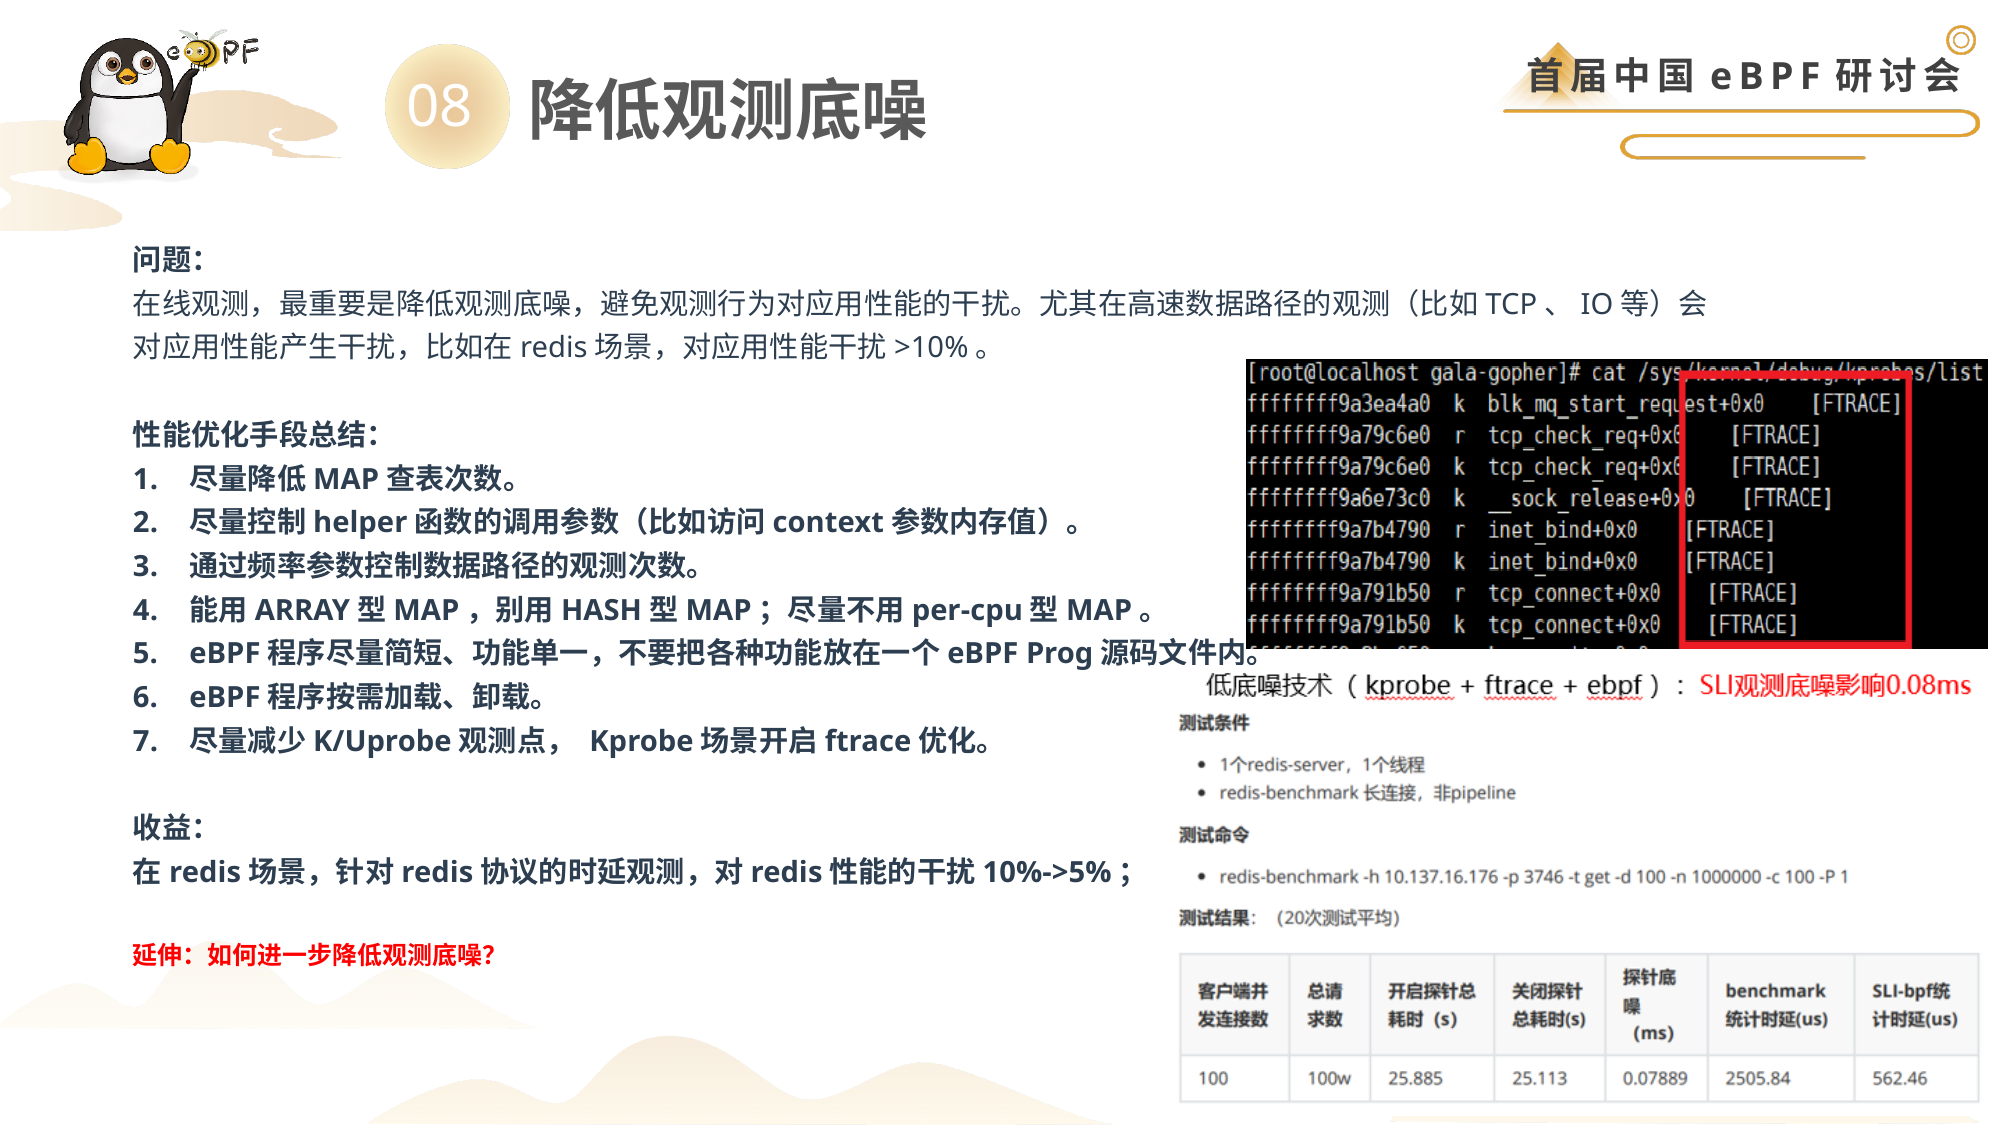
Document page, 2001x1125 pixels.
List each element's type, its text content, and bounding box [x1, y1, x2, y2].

picture [0, 0, 555, 268]
text_box 降低观测底噪 [555, 60, 1503, 156]
picture [0, 940, 1113, 1125]
picture [1946, 25, 1976, 55]
text_box 问题： 在线观测，最重要是降低观测底噪，避免观测行为对应用性能的干扰。尤其在高速数据路径的观测（比如TCP、IO等）会对应用性能产生干扰，比如在redis场景，对应用性能干扰>10%。 性能优化手段总结： 尽量降低MAP查表次数。 尽量控制helper函数的调用参数（比如访问context参数内存值）。 通过频率参数控制数据路径的观测次数。 能用ARRAY型MAP，别用HASH型MAP；尽量不用per-cpu型MAP。 eBPF程序尽量简短、功能单一，不要把各种功能放在一个eBPF Prog源码文件内。 eBPF程序按需加载、卸载。 尽量减少K/Uprobe观测点， Kprobe场景开启ftrace优化。 收益： 在redis场景，针对redis协议的时延观测，对redis性能的干扰10%->5%； 延伸：如何进一步降低观测底噪？ [118, 225, 1729, 977]
picture [1245, 357, 1988, 652]
picture [1489, 42, 1980, 160]
text_box 首届中国eBPF研讨会 [1629, 44, 1988, 105]
picture [1150, 665, 1988, 1124]
